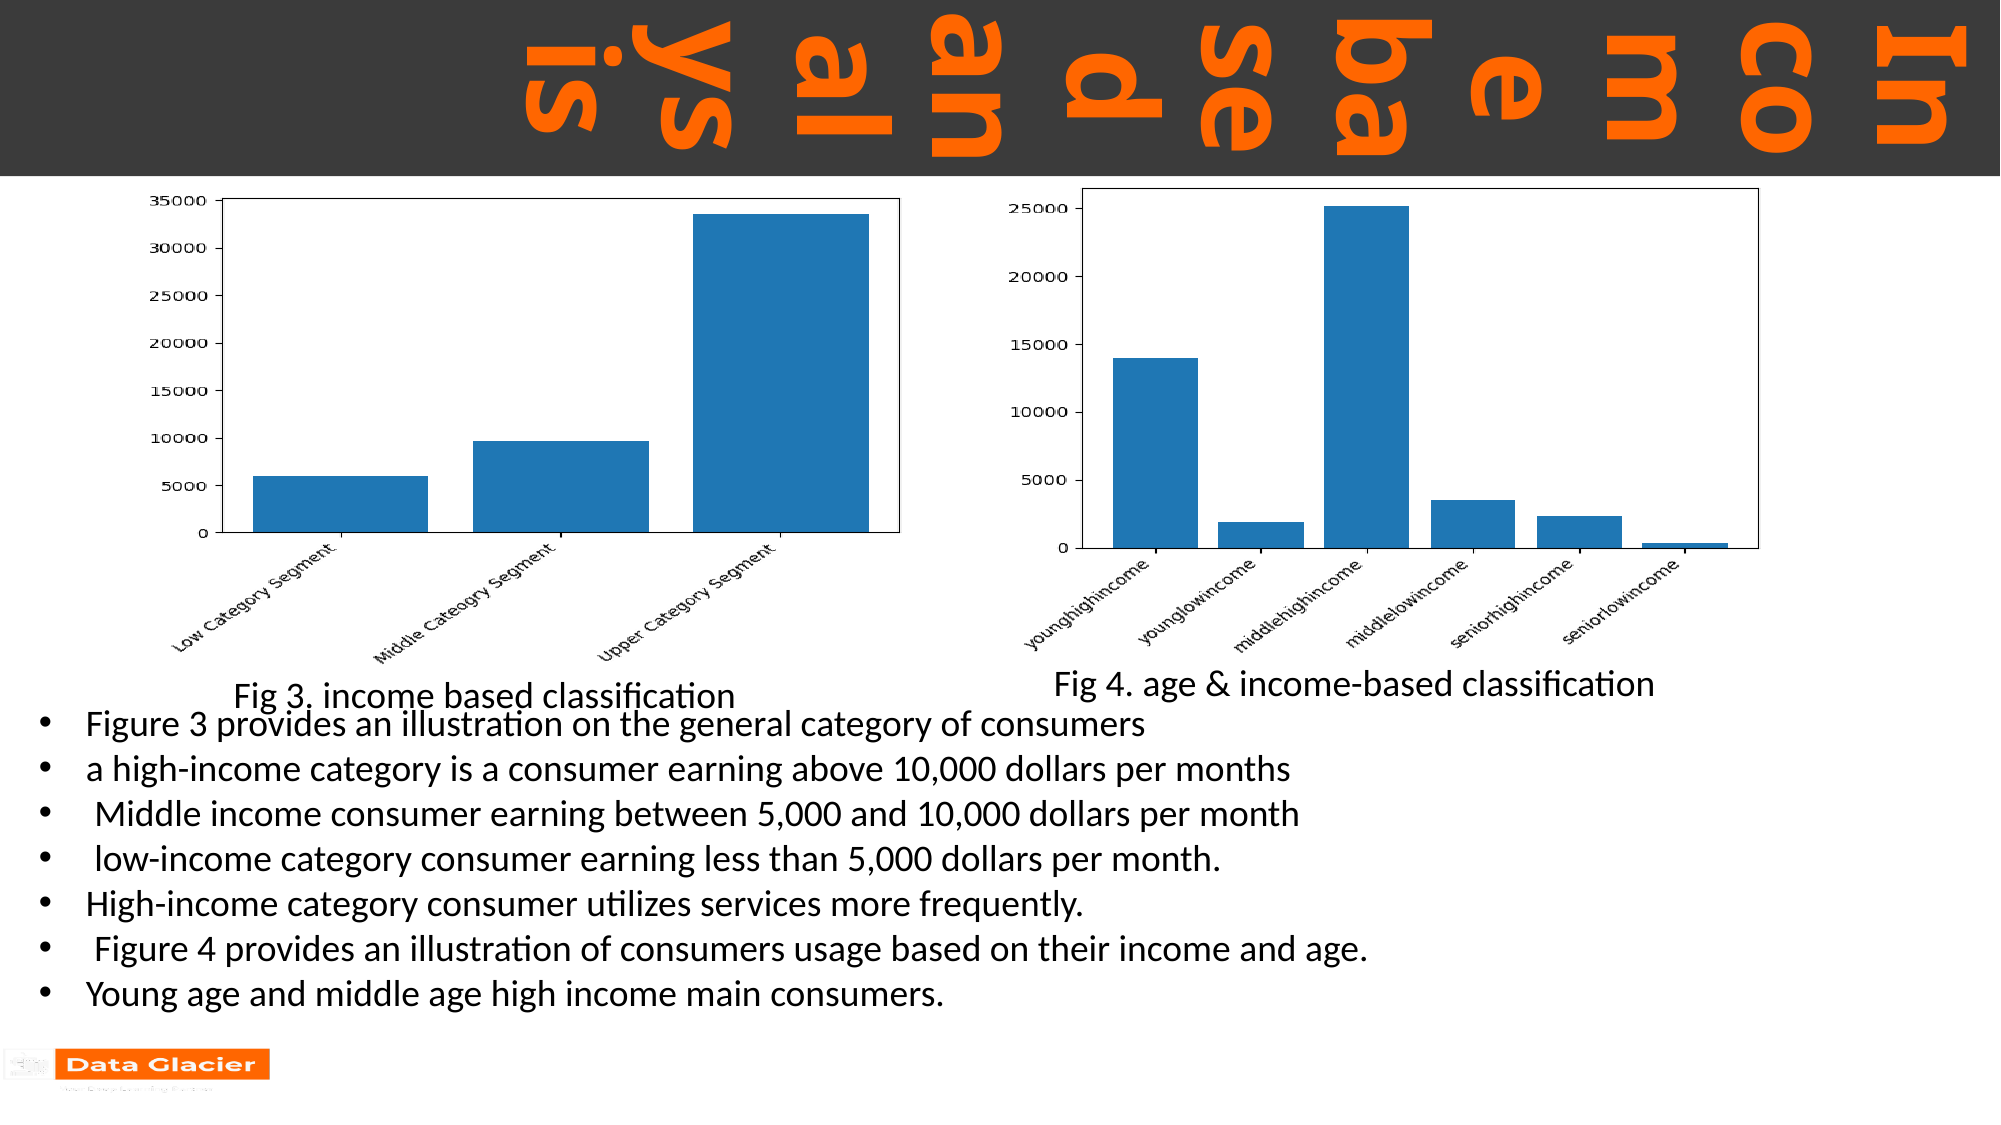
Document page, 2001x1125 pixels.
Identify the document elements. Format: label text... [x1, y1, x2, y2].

text_box Figure 3 provides an illustration on the general category of consumers a high-income category is a consumer earning above 10,000 dollars per months Middle income consumer earning between 5,000 and 10,000 dollars per month low-income category consumer earning less than 5,000 dollars per month. High-income category consumer utilizes services more frequently. Figure 4 provides an illustration of consumers usage based on their income and age. Young age and middle age high income main consumers. [24, 691, 2000, 1022]
picture [995, 178, 1772, 664]
text_box Fig 4. age & income-based classification [937, 652, 1772, 691]
title Income based analysis [0, 0, 2000, 177]
picture [0, 988, 272, 1125]
picture [135, 186, 913, 675]
text_box Fig 3. income based classification [218, 675, 829, 691]
